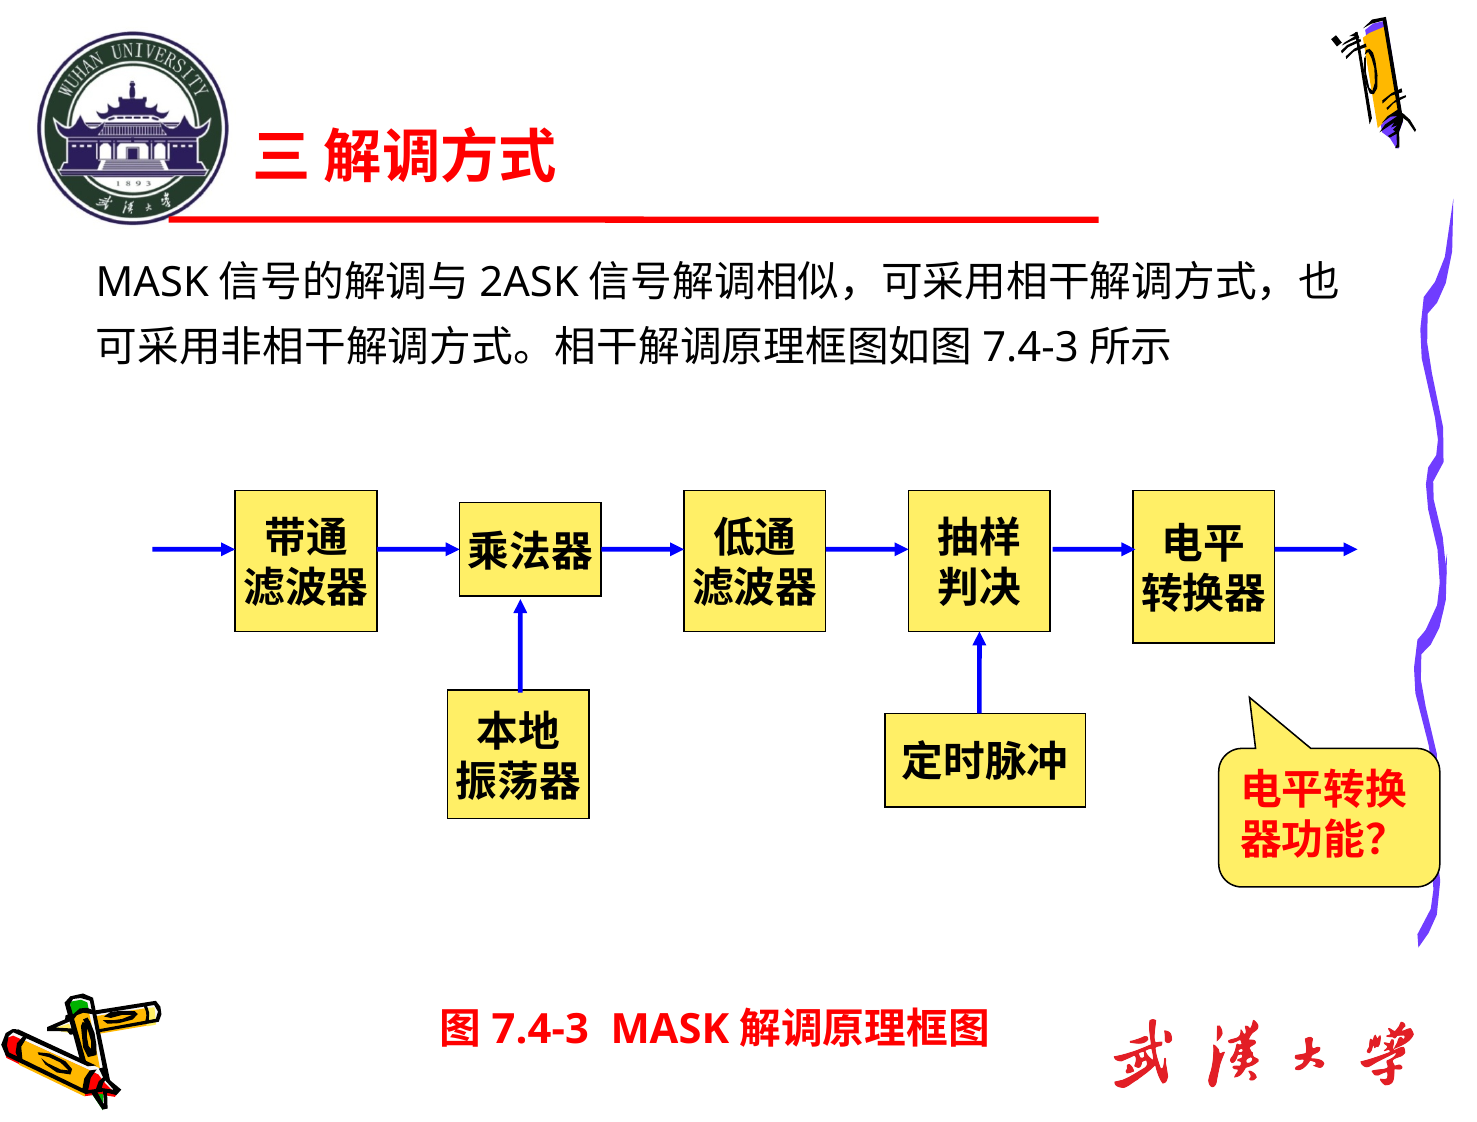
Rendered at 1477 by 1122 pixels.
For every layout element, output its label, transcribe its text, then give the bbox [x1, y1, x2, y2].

picture [5, 0, 260, 257]
text_box MASK信号的解调与2ASK信号解调相似，可采用相干解调方式，也可采用非相干解调方式。相干解调原理框图如图7.4-3所示 [80, 232, 1374, 378]
text_box 电平转换器功能？ [1218, 748, 1440, 887]
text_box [152, 490, 1358, 819]
picture [1110, 1013, 1448, 1091]
text_box 三 解调方式 [237, 111, 572, 197]
text_box 图7.4-3 MASK解调原理框图 [375, 994, 1055, 1060]
